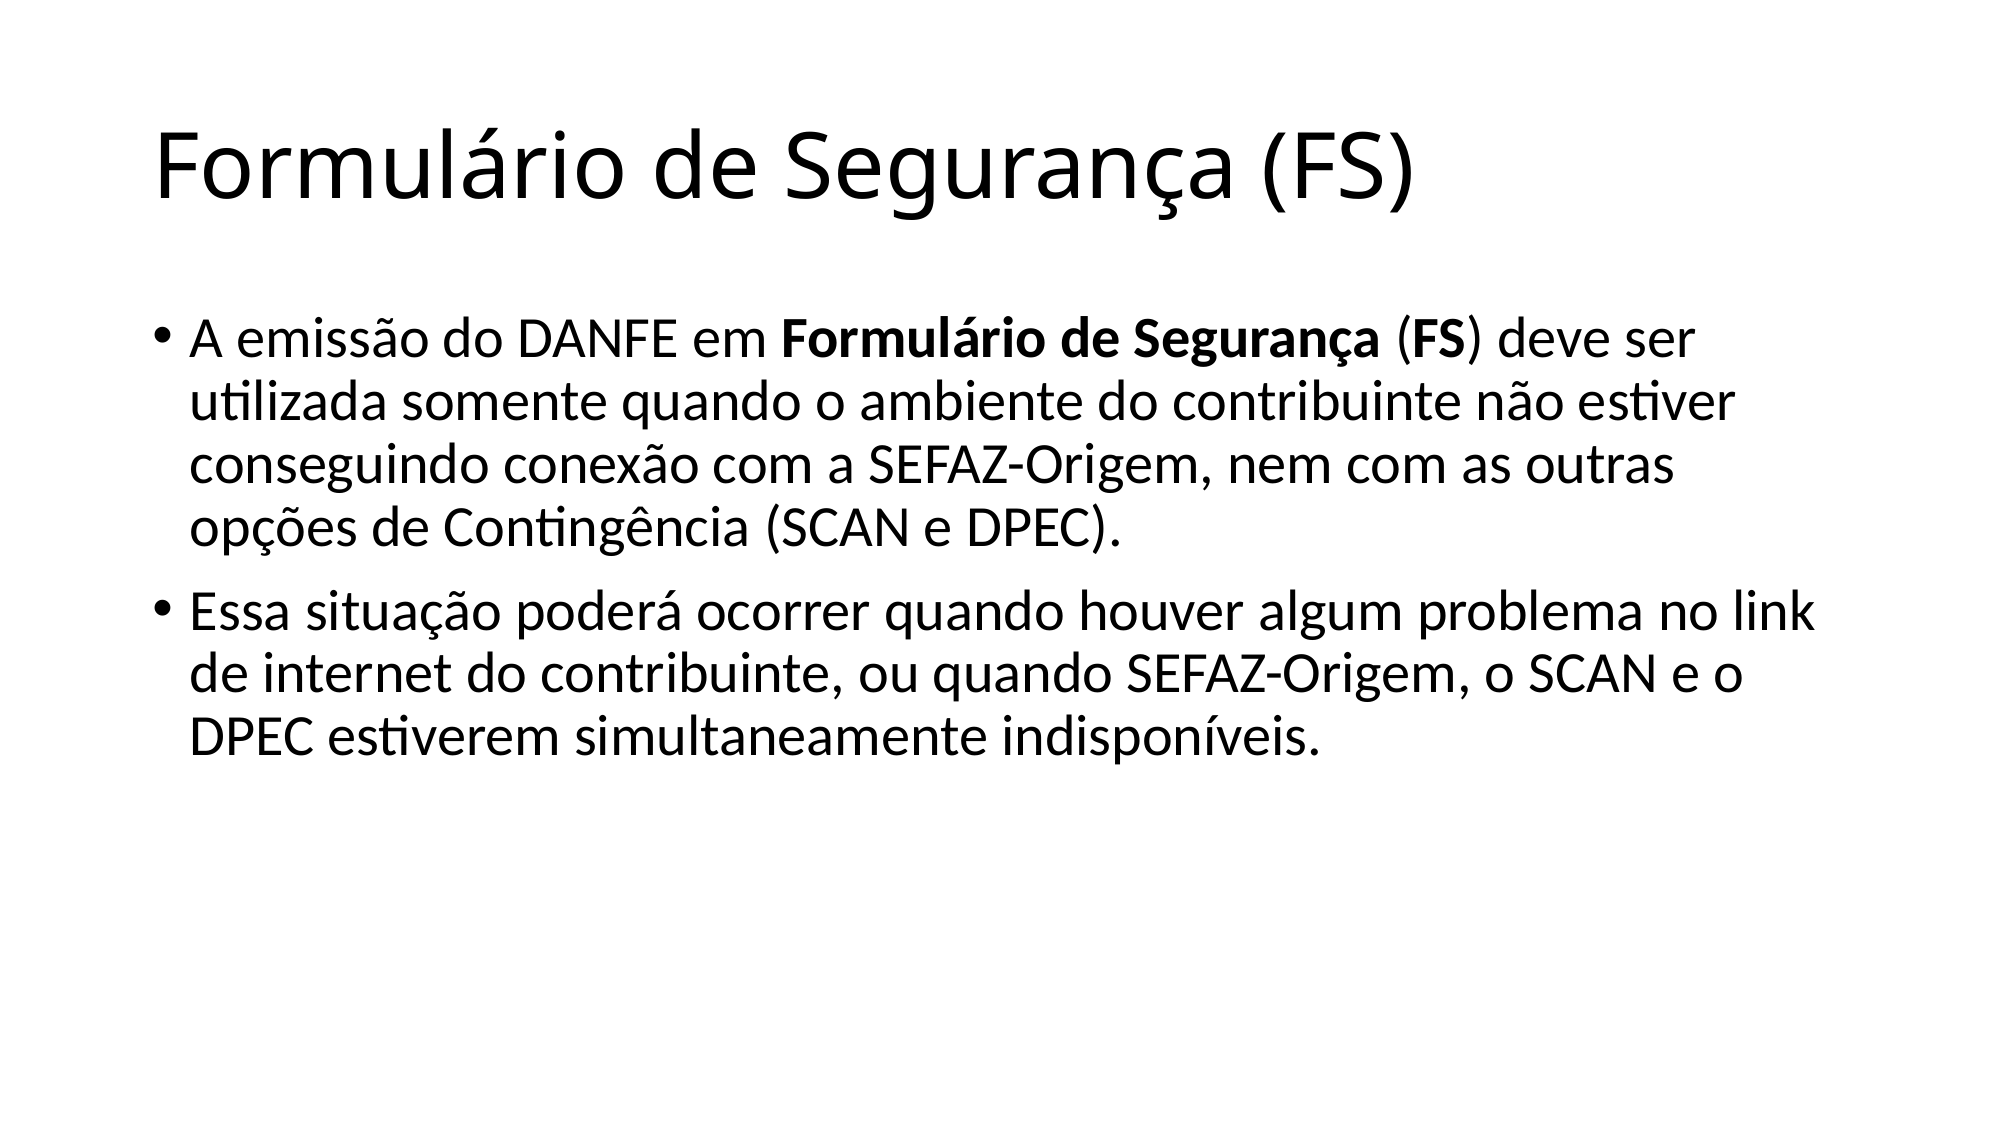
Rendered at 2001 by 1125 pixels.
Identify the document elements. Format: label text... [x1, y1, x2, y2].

title Formulário de Segurança (FS) [137, 59, 1863, 278]
list A emissão do DANFE em Formulário de Segurança (FS) deve ser utilizada somente quando o ambiente do contribuinte não estiver conseguindo conexão com a SEFAZ-Origem, nem com as outras opções de Contingência (SCAN e DPEC). Essa situação poderá ocorrer quando houver algum problema no link de internet do contribuinte, ou quando SEFAZ-Origem, o SCAN e o DPEC estiverem simultaneamente indisponíveis. [137, 299, 1863, 1014]
